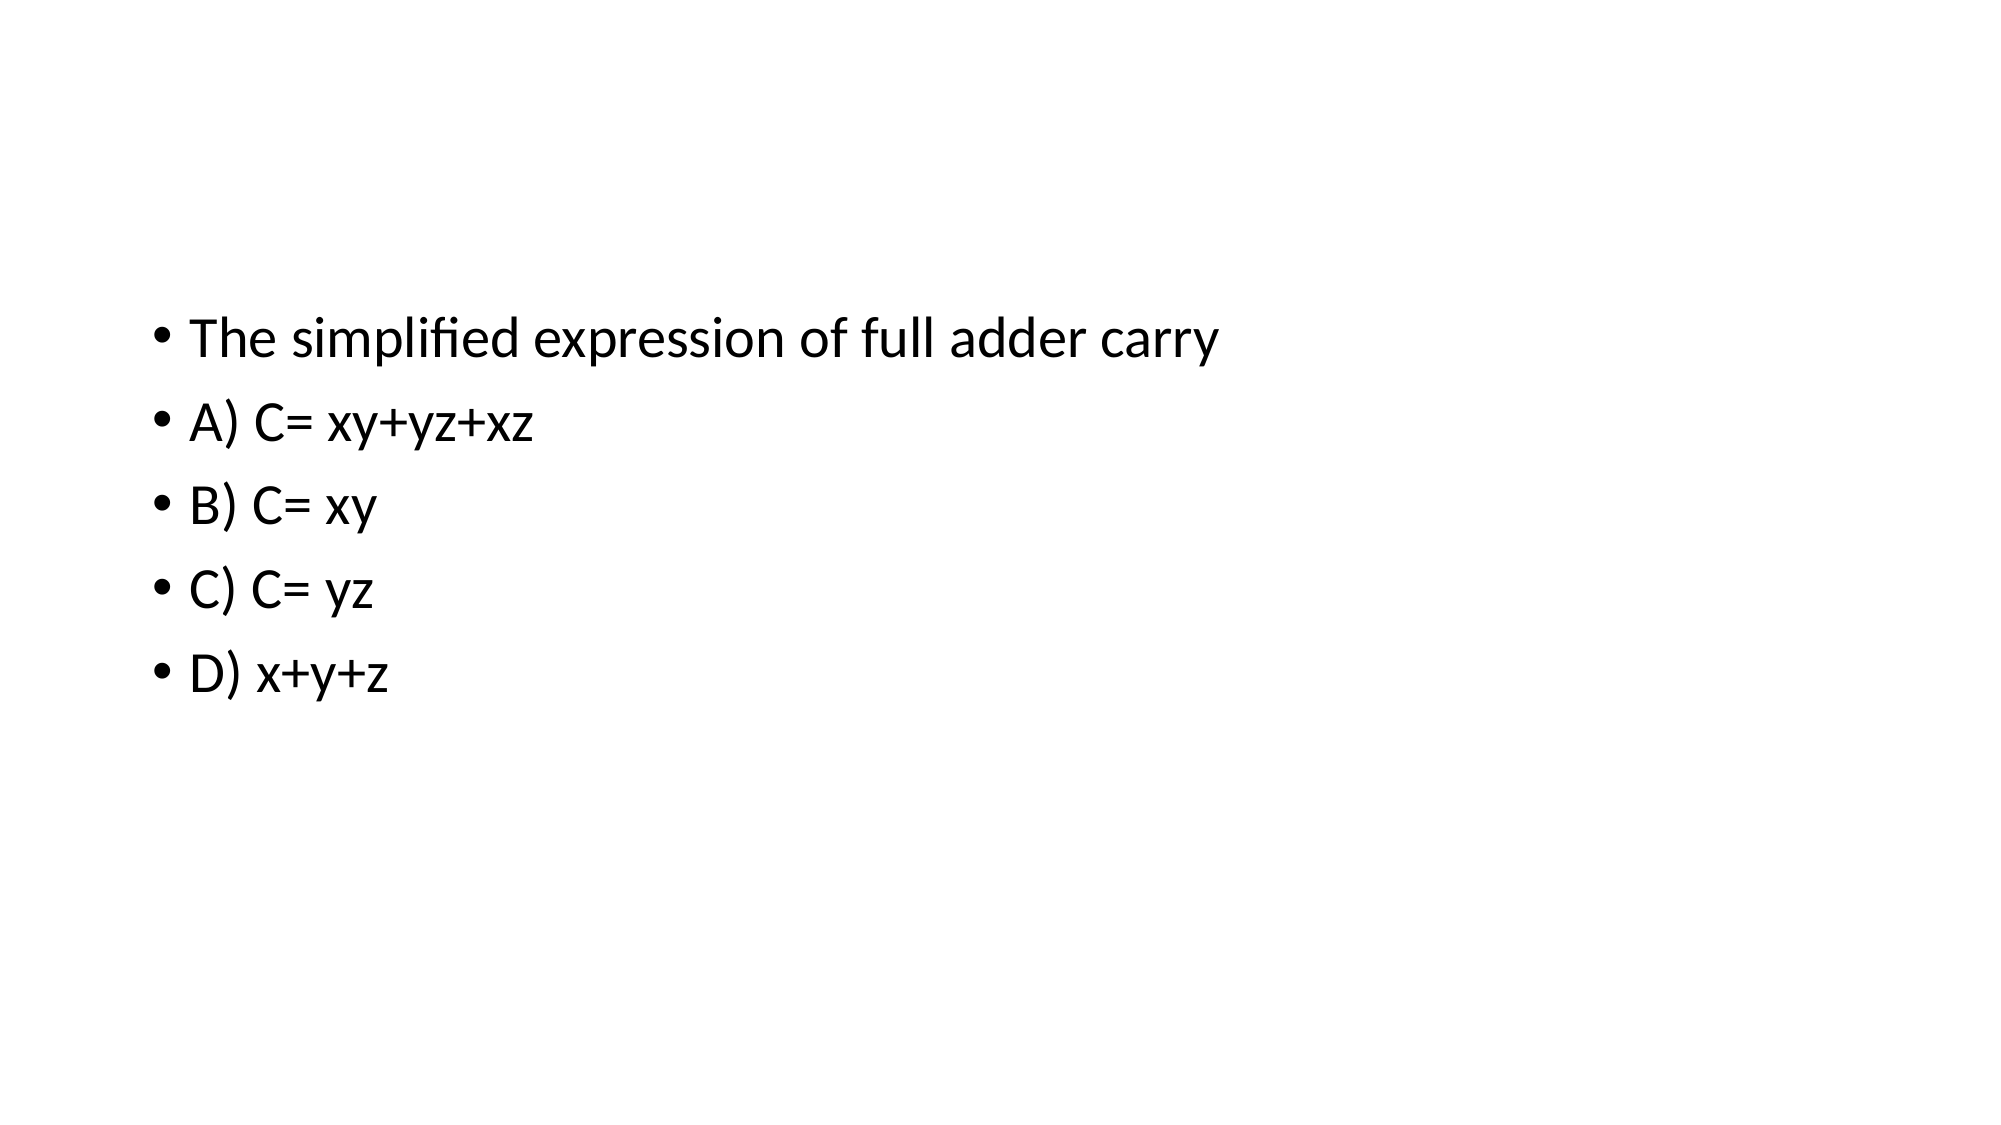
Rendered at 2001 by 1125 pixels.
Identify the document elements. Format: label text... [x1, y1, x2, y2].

list The simplified expression of full adder carry A) C= xy+yz+xz B) C= xy C) C= yz D) x+y+z [137, 299, 1863, 1014]
